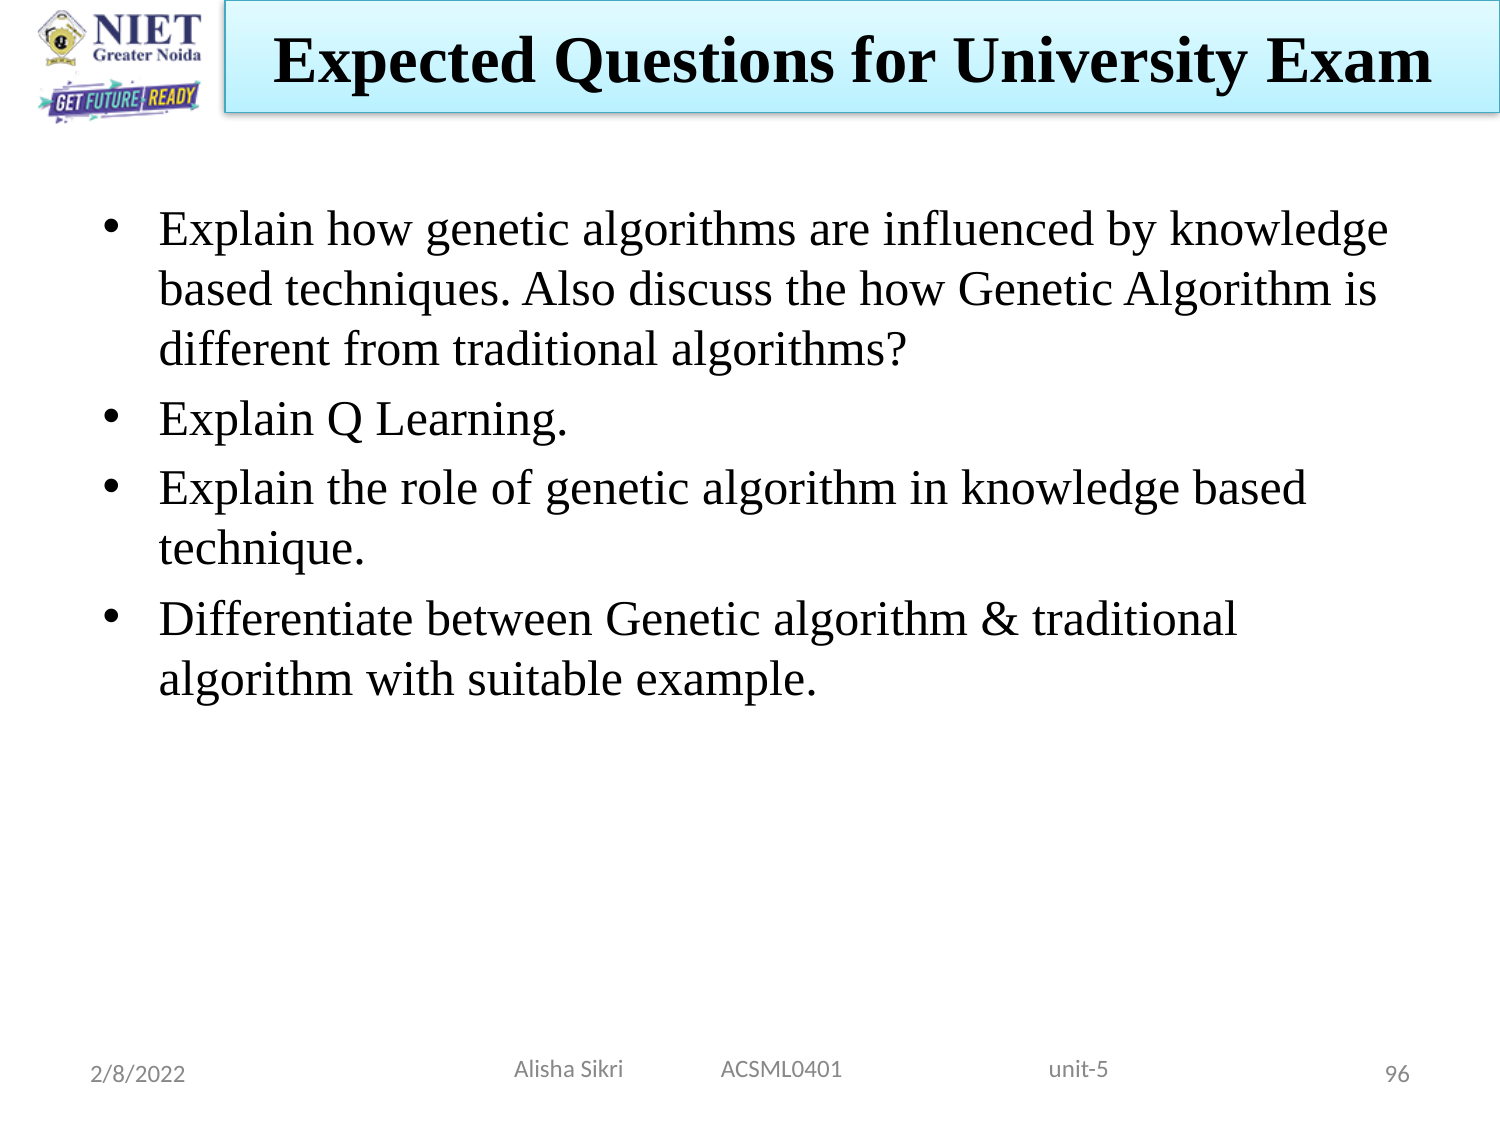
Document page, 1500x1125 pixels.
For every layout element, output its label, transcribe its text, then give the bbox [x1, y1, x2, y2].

picture [0, 0, 238, 135]
slide_number ‹#› [1074, 1042, 1425, 1103]
footer Alisha Sikri ACSML0401 unit-5 [412, 1037, 1213, 1098]
text_box Expected Questions for University Exam [238, 0, 1500, 113]
list Explain how genetic algorithms are influenced by knowledge based techniques. Also discuss the how Genetic Algorithm is different from traditional algorithms? Explain Q Learning. Explain the role of genetic algorithm in knowledge based technique. Differentiate between Genetic algorithm & traditional algorithm with suitable example. [87, 187, 1438, 930]
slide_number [75, 1042, 425, 1103]
